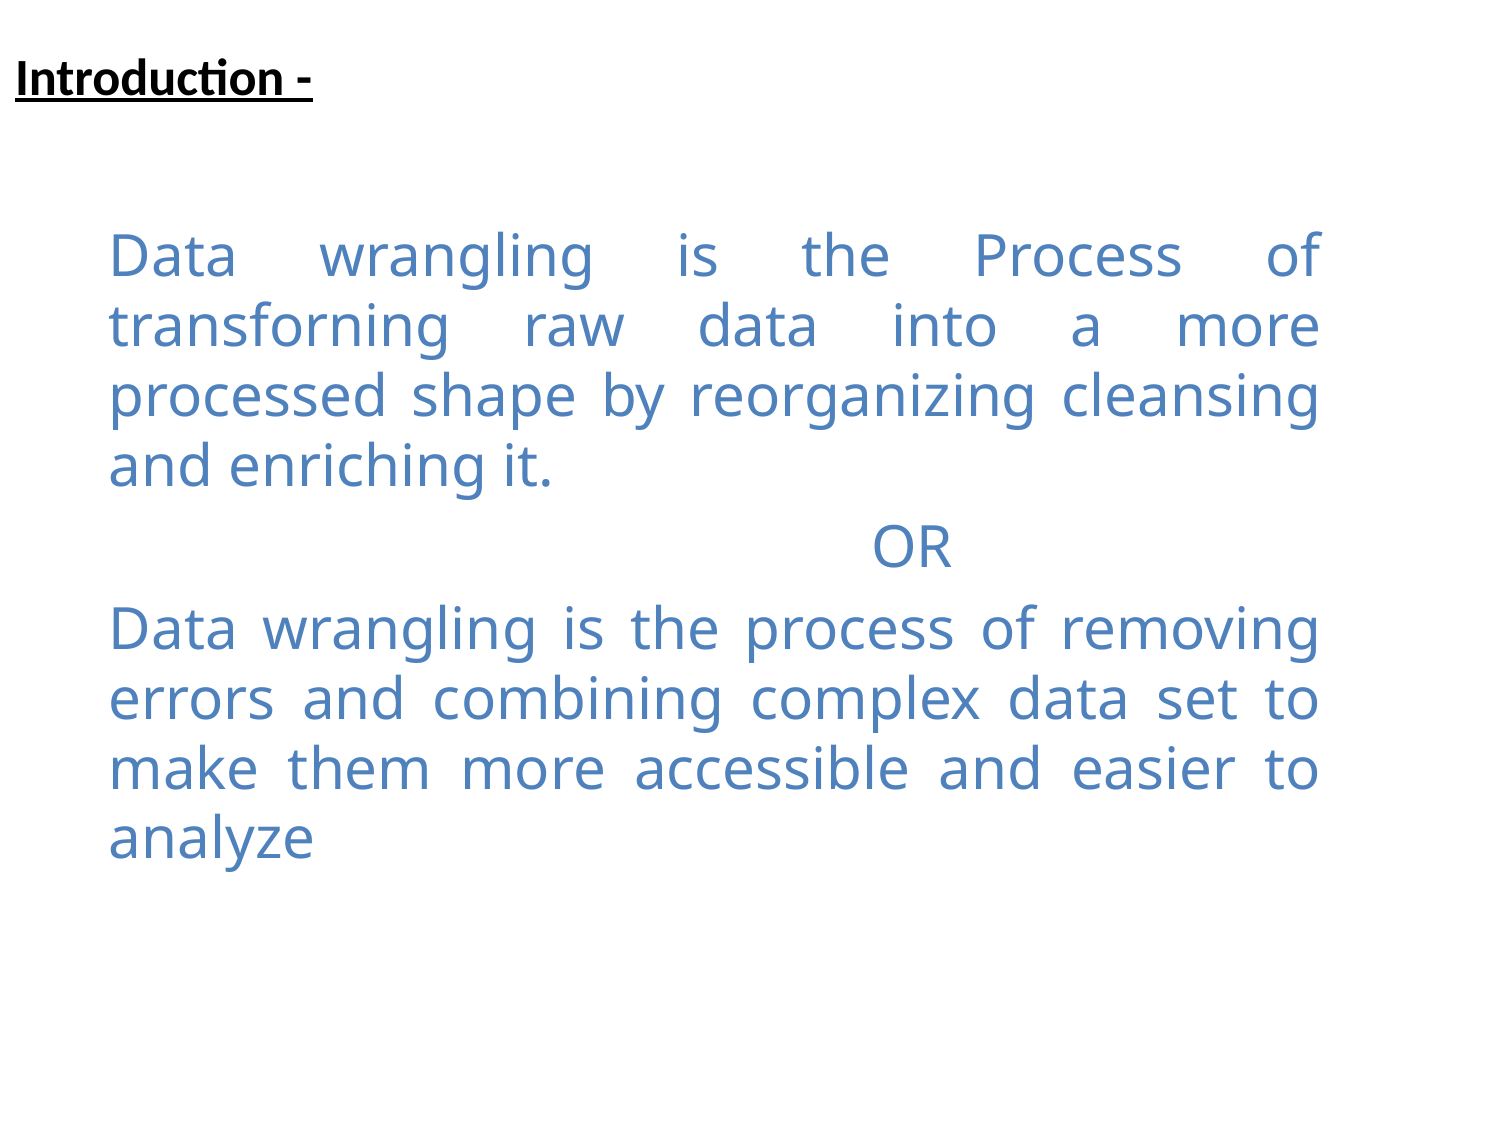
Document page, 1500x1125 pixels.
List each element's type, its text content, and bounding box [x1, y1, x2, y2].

title Introduction - [0, 35, 657, 176]
subtitle Data wrangling is the Process of transforning raw data into a more processed shape by reorganizing cleansing and enriching it. OR Data wrangling is the process of removing errors and combining complex data set to make them more accessible and easier to analyze [93, 210, 1336, 973]
